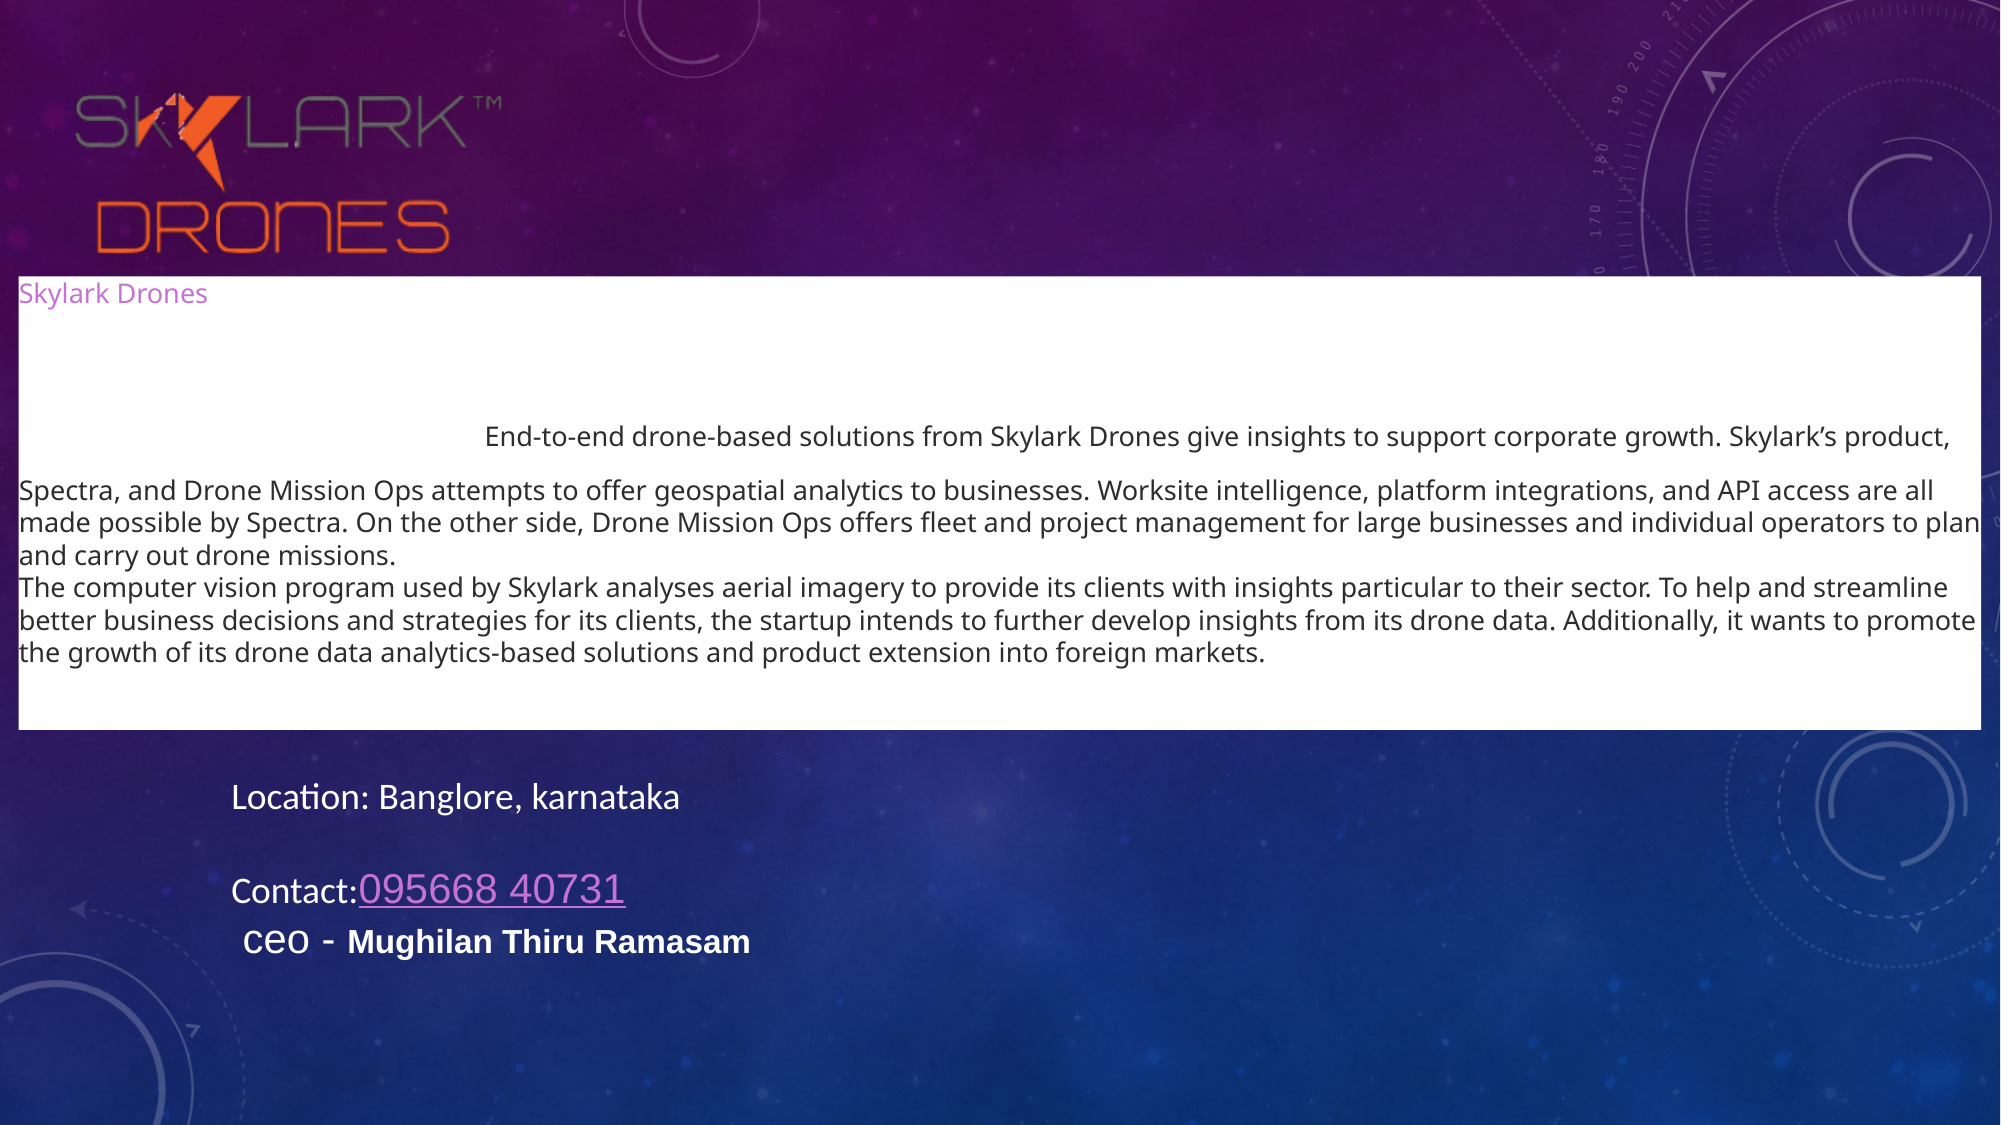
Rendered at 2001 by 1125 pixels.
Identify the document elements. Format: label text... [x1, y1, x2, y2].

text_box Location: Banglore, karnataka Contact:095668 40731 ceo - Mughilan Thiru Ramasam [216, 764, 1191, 1060]
picture [0, 0, 2001, 1125]
text_box Skylark Drones End-to-end drone-based solutions from Skylark Drones give insights to support corporate growth. Skylark’s product, Spectra, and Drone Mission Ops attempts to offer geospatial analytics to businesses. Worksite intelligence, platform integrations, and API access are all made possible by Spectra. On the other side, Drone Mission Ops offers fleet and project management for large businesses and individual operators to plan and carry out drone missions. The computer vision program used by Skylark analyses aerial imagery to provide its clients with insights particular to their sector. To help and streamline better business decisions and strategies for its clients, the startup intends to further develop insights from its drone data. Additionally, it wants to promote the growth of its drone data analytics-based solutions and product extension into foreign markets. [18, 276, 1982, 730]
